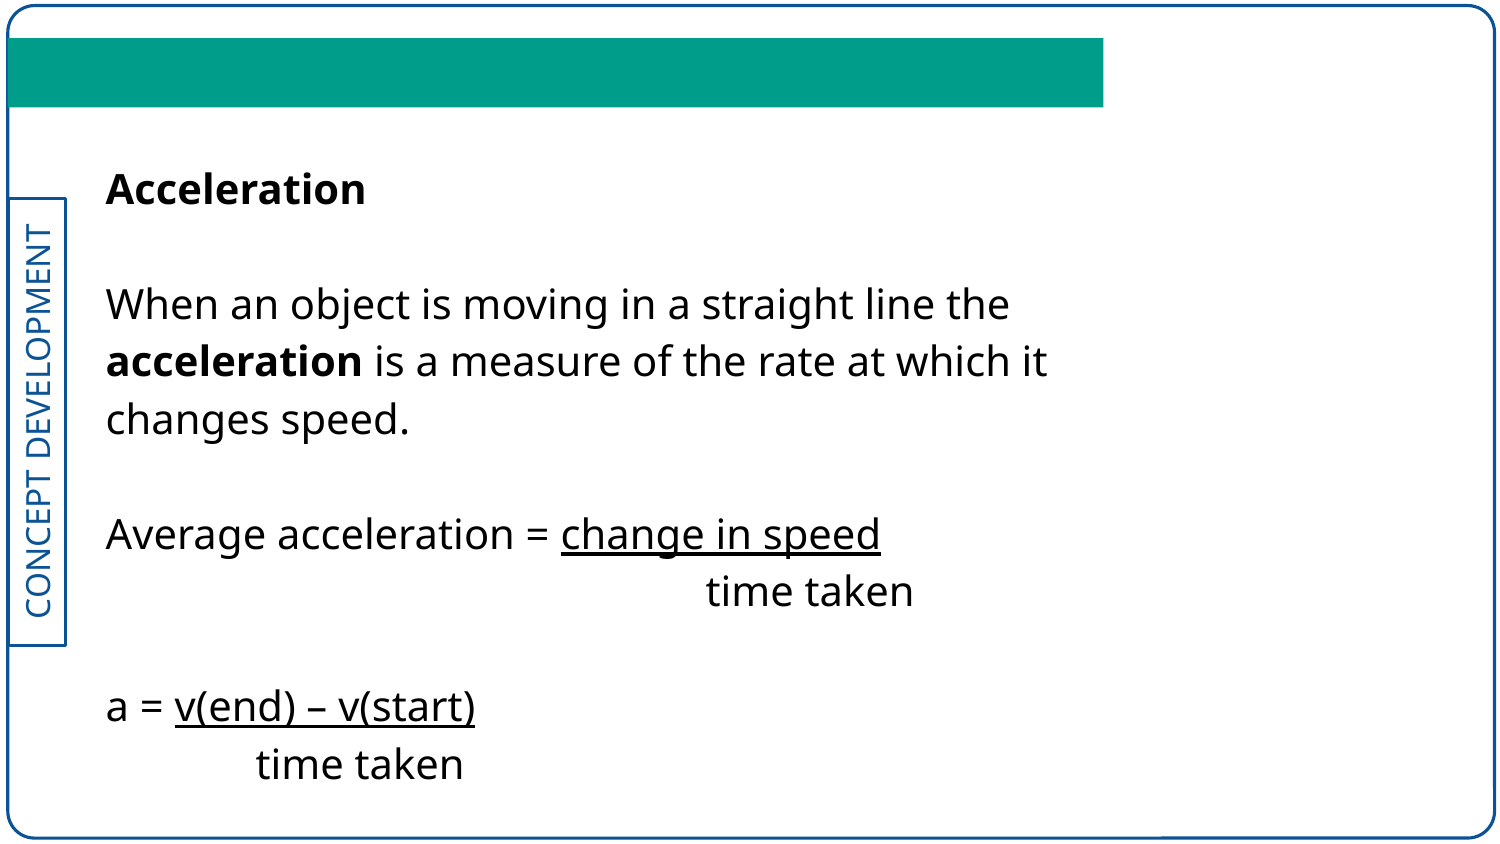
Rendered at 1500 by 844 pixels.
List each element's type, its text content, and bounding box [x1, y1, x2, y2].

list Acceleration When an object is moving in a straight line the acceleration is a measure of the rate at which it changes speed. Average acceleration = change in speed time taken a = v(end) – v(start) time taken [90, 139, 1104, 807]
